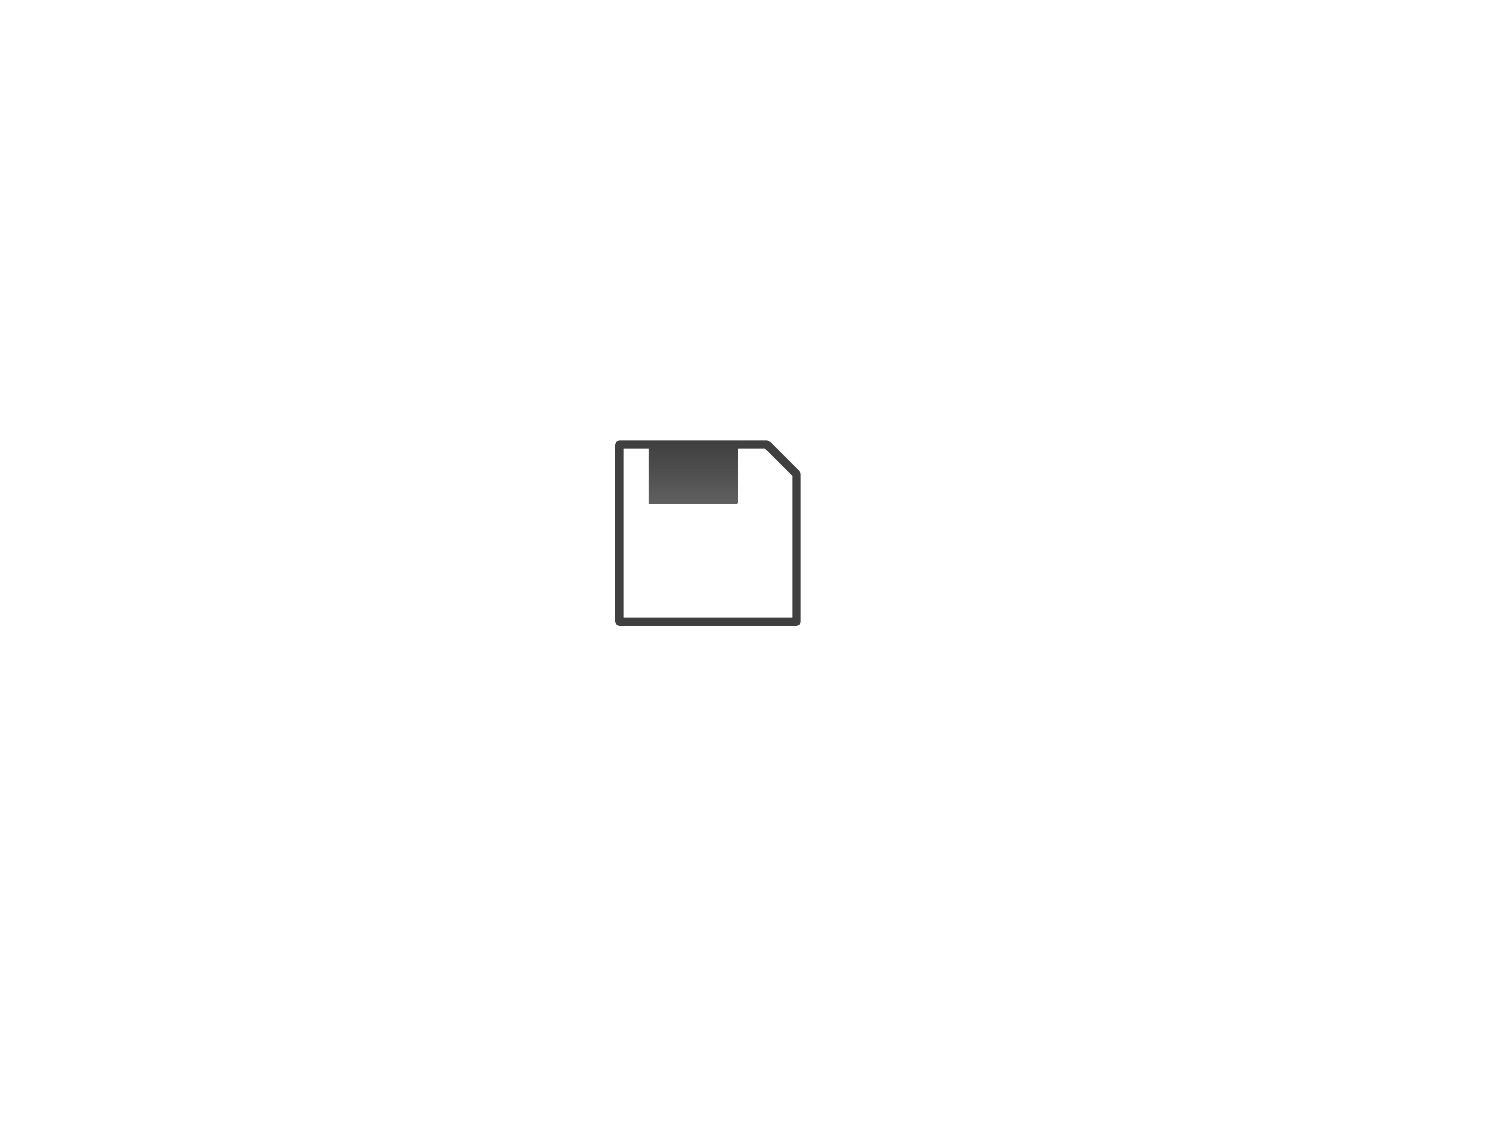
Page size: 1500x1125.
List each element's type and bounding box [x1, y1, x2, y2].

text_box [647, 442, 740, 505]
text_box [617, 442, 799, 624]
